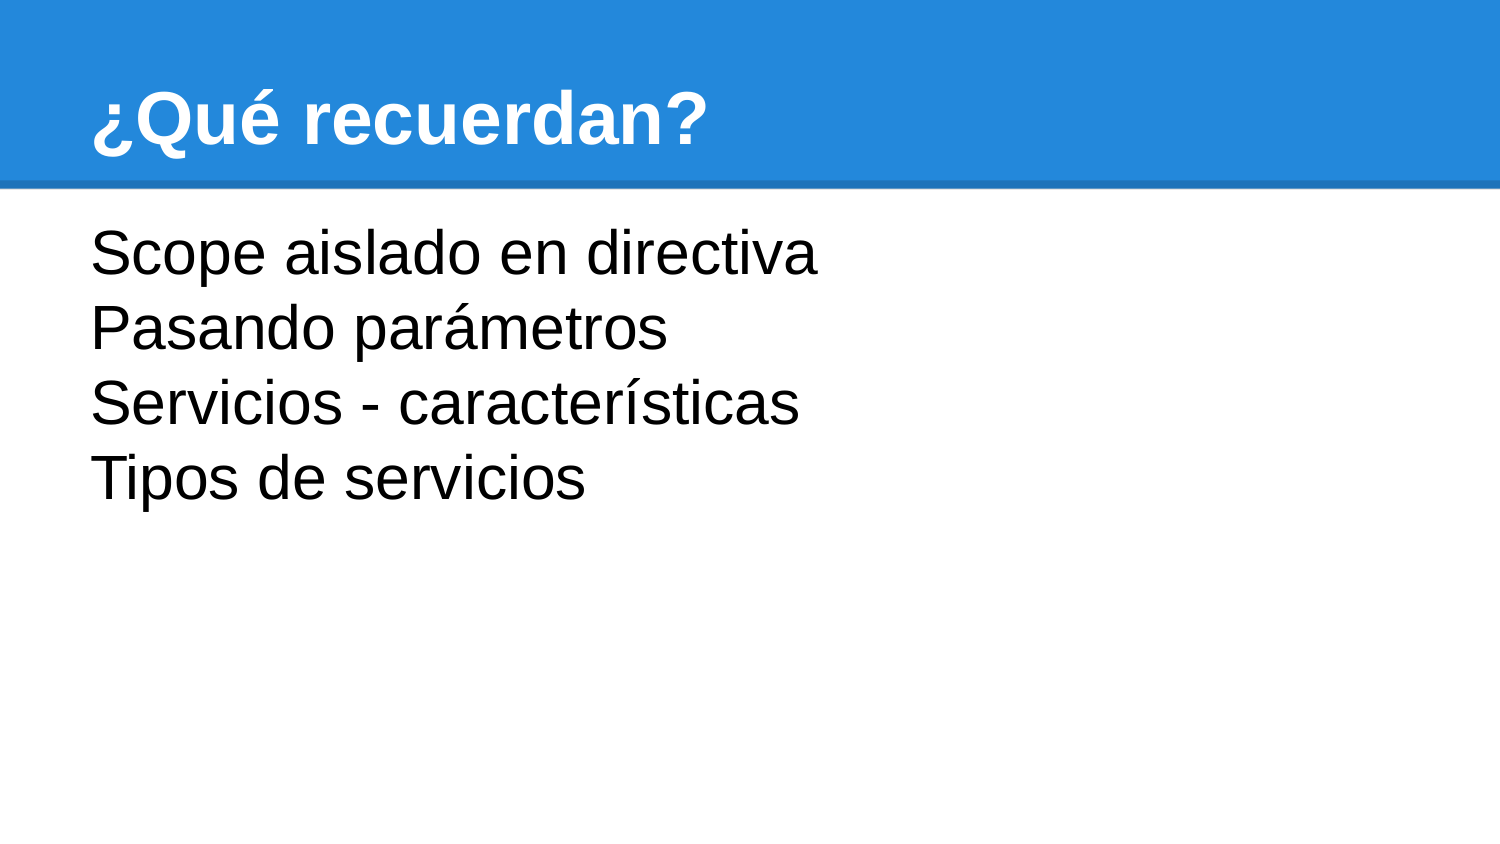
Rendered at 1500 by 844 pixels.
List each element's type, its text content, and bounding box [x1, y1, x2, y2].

title ¿Qué recuerdan? [75, 33, 1425, 175]
list Scope aislado en directiva Pasando parámetros Servicios - características Tipos de servicios [75, 196, 1425, 808]
